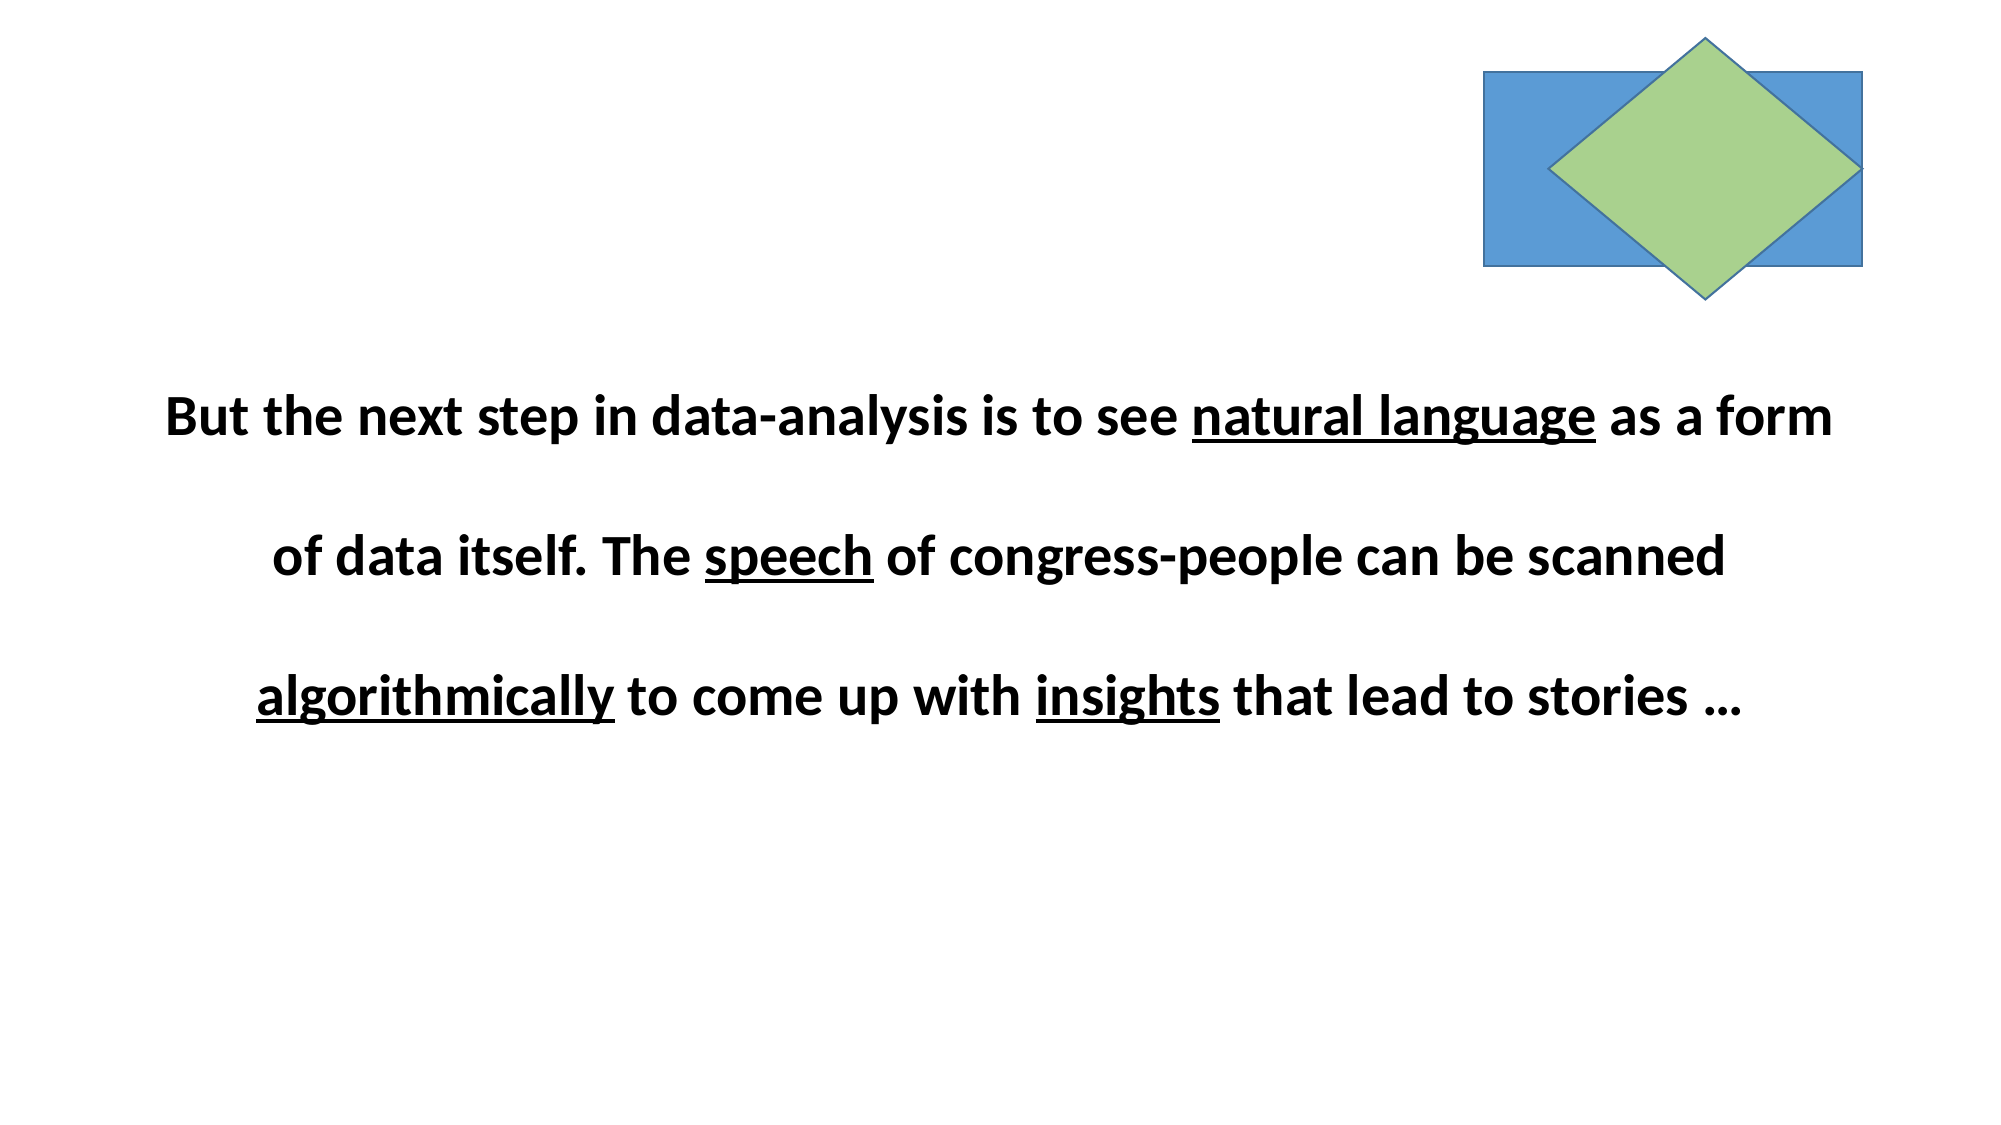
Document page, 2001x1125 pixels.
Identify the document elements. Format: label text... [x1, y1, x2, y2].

text_box [1483, 71, 1663, 267]
list But the next step in data-analysis is to see natural language as a form of data itself. The speech of congress-people can be scanned algorithmically to come up with insights that lead to stories … [137, 299, 1863, 1014]
text_box [1748, 171, 1863, 267]
text_box [1748, 71, 1863, 167]
text_box [1546, 36, 1865, 301]
